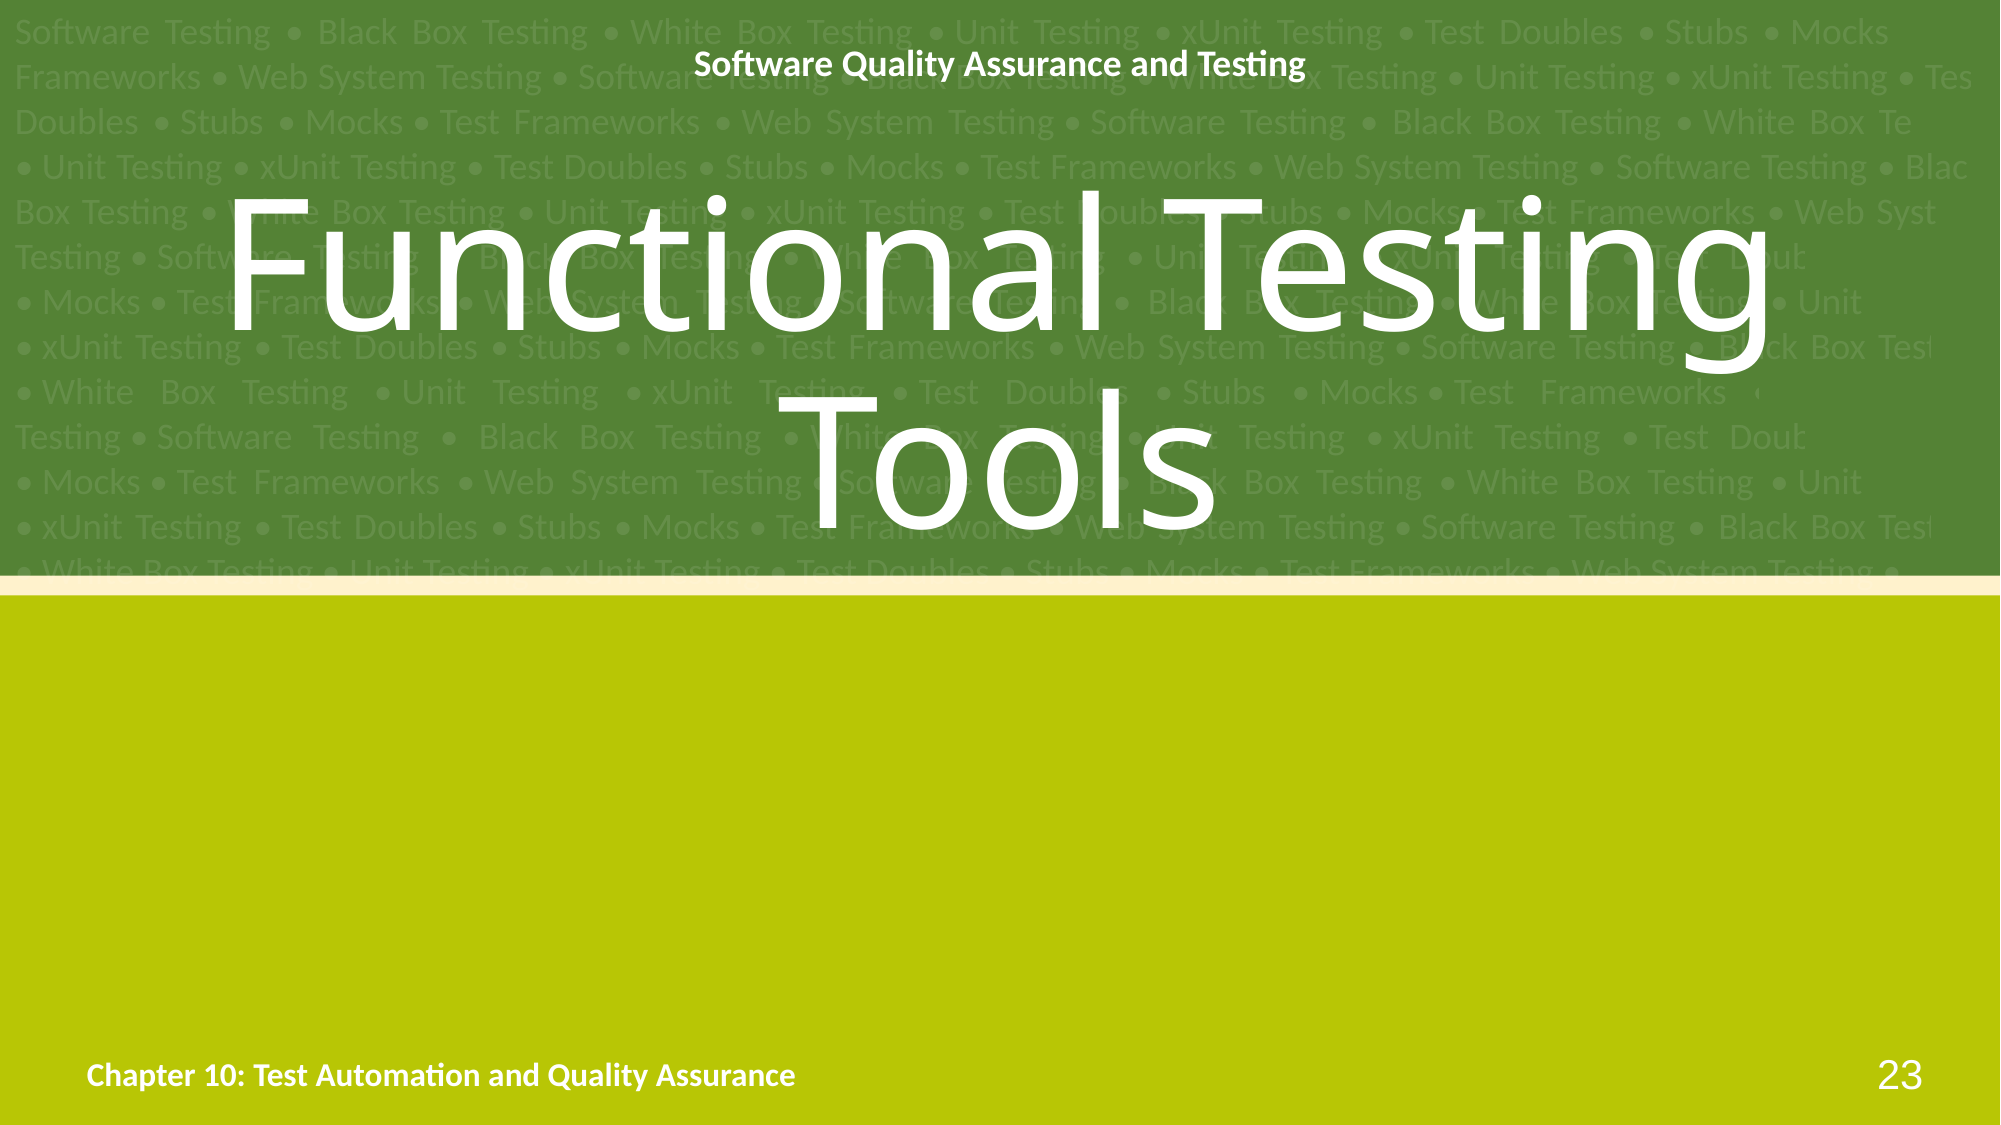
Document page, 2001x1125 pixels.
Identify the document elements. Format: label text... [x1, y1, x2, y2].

title Functional Testing Tools [83, 184, 1916, 576]
slide_number 23 [1412, 1042, 1939, 1103]
footer Chapter 10: Test Automation and Quality Assurance [71, 1042, 1000, 1103]
